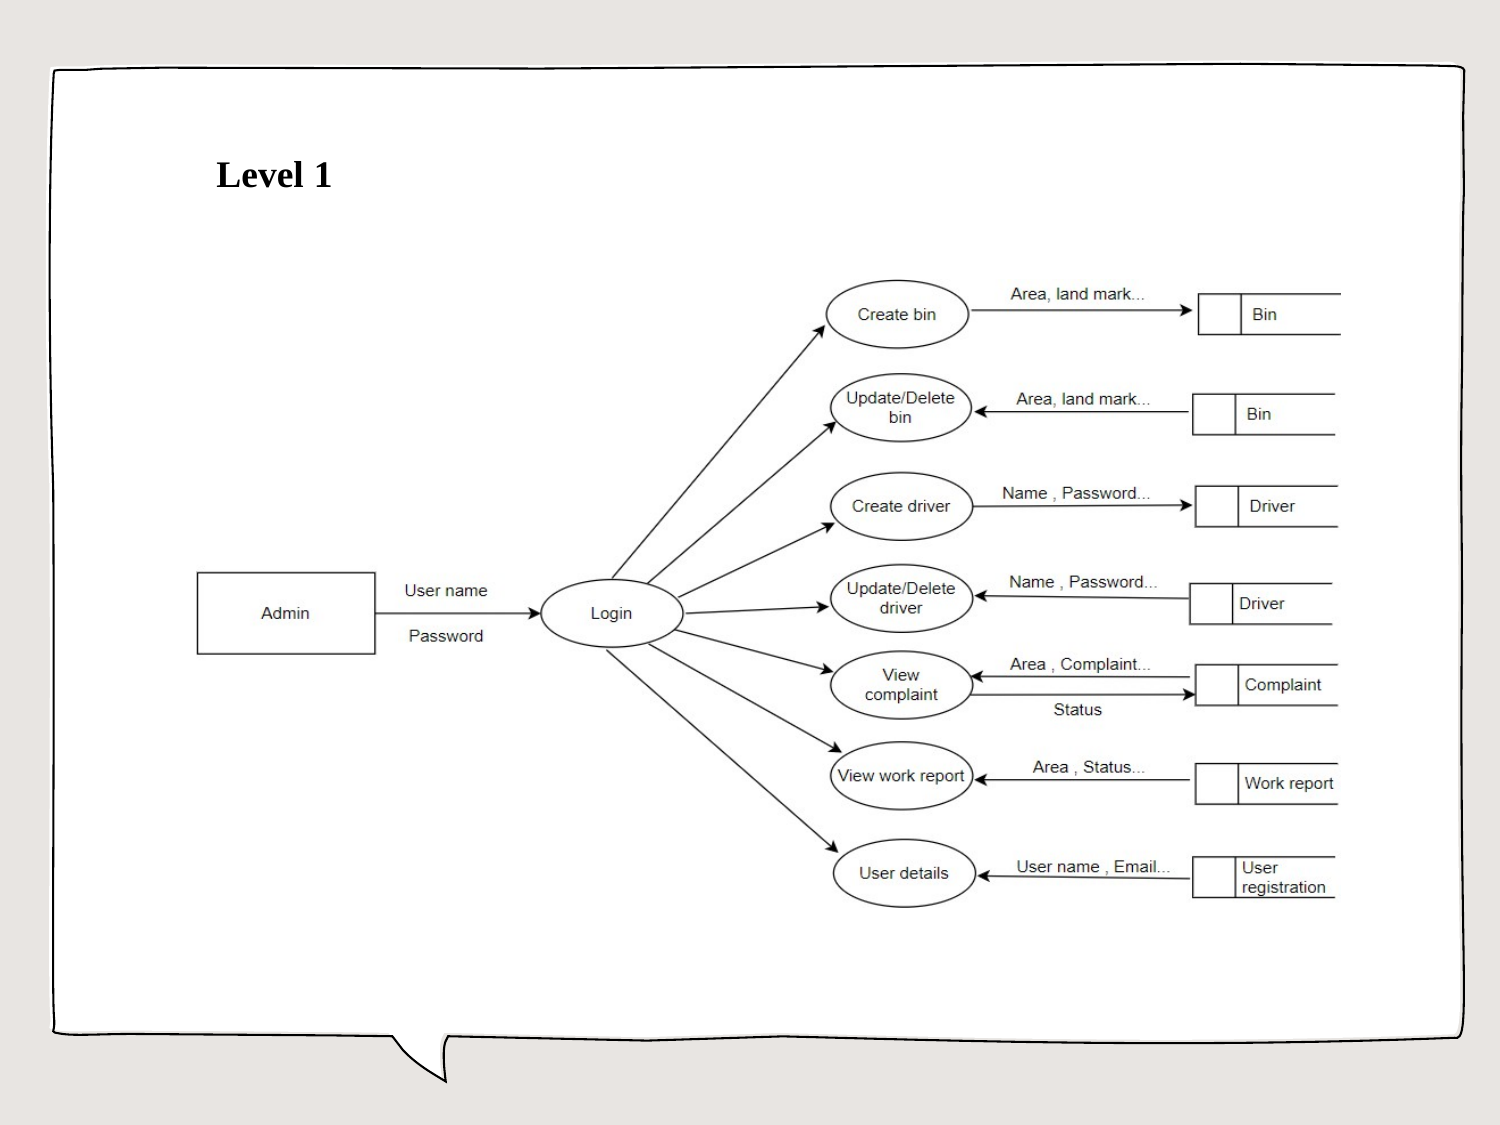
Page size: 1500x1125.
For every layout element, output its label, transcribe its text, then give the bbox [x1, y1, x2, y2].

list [196, 279, 1341, 908]
text_box Level 1 [160, 142, 1125, 202]
